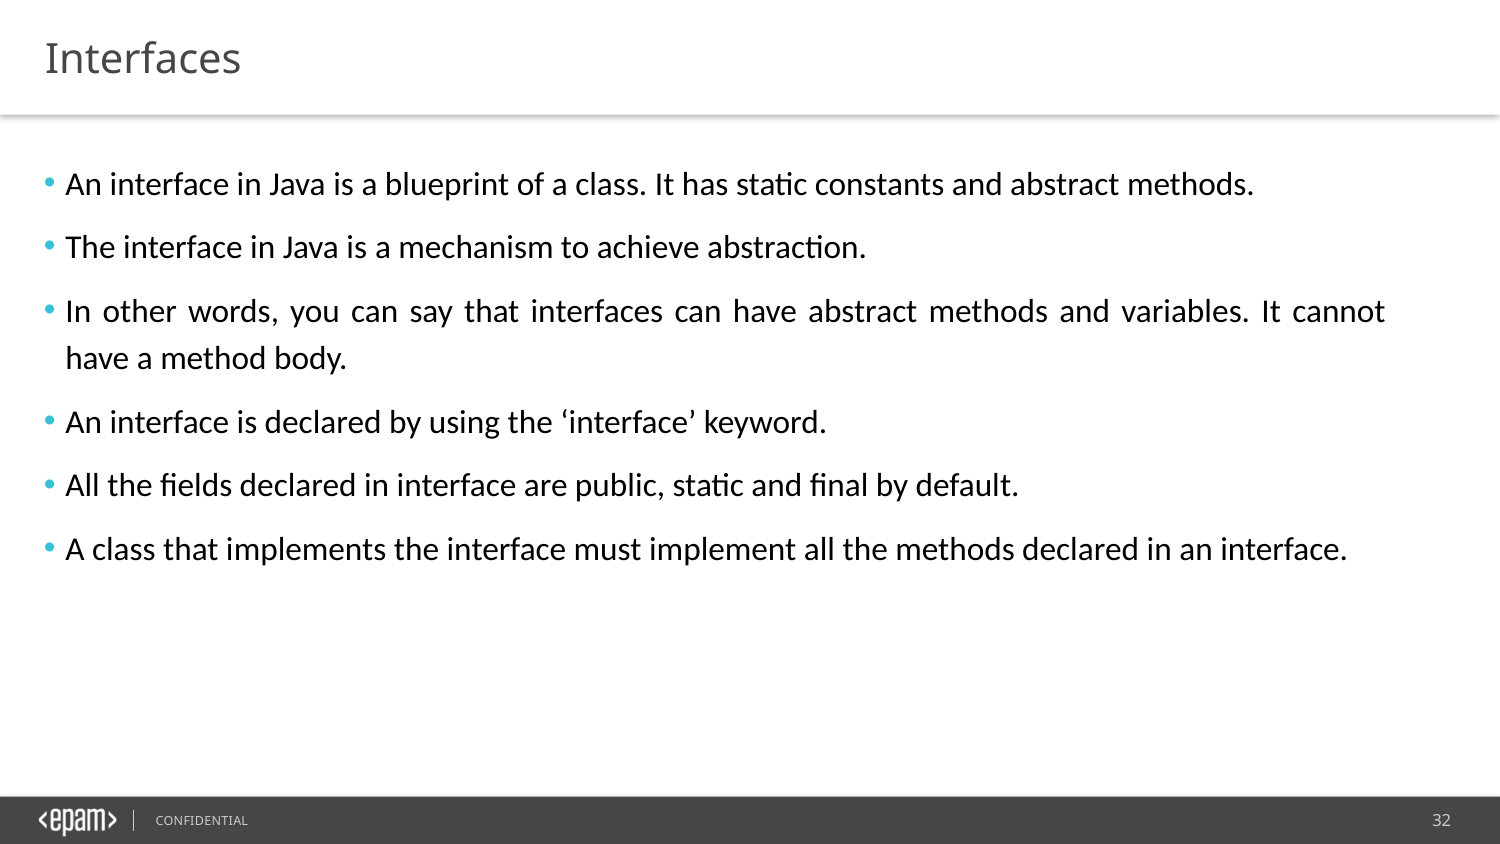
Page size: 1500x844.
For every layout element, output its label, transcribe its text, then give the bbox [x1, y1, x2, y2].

picture [38, 808, 117, 837]
list Interfaces [0, 0, 1500, 115]
list An interface in Java is a blueprint of a class. It has static constants and abstract methods. The interface in Java is a mechanism to achieve abstraction. In other words, you can say that interfaces can have abstract methods and variables. It cannot have a method body. An interface is declared by using the ‘interface’ keyword. All the fields declared in interface are public, static and final by default. A class that implements the interface must implement all the methods declared in an interface. [32, 148, 1400, 665]
